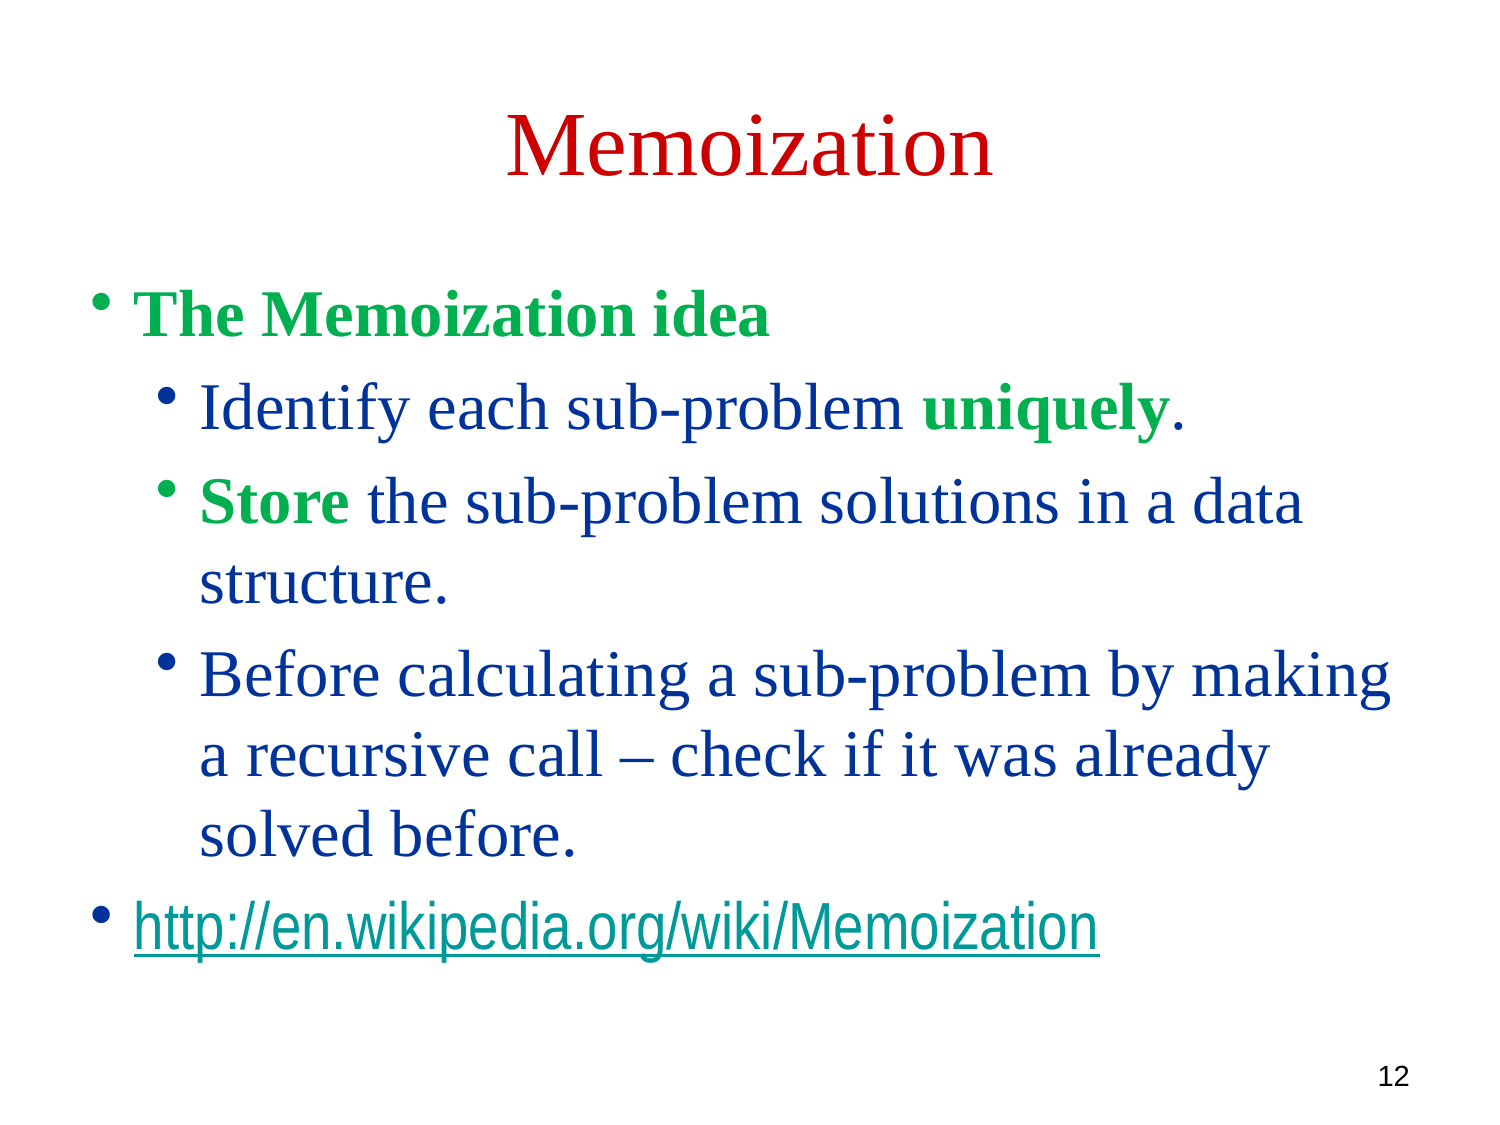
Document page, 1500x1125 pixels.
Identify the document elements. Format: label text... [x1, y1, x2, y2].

slide_number 12 [1074, 1049, 1426, 1088]
list The Memoization idea Identify each sub-problem uniquely. Store the sub-problem solutions in a data structure. Before calculating a sub-problem by making a recursive call – check if it was already solved before. http://en.wikipedia.org/wiki/Memoization [74, 262, 1426, 1006]
title Memoization [74, 44, 1426, 233]
